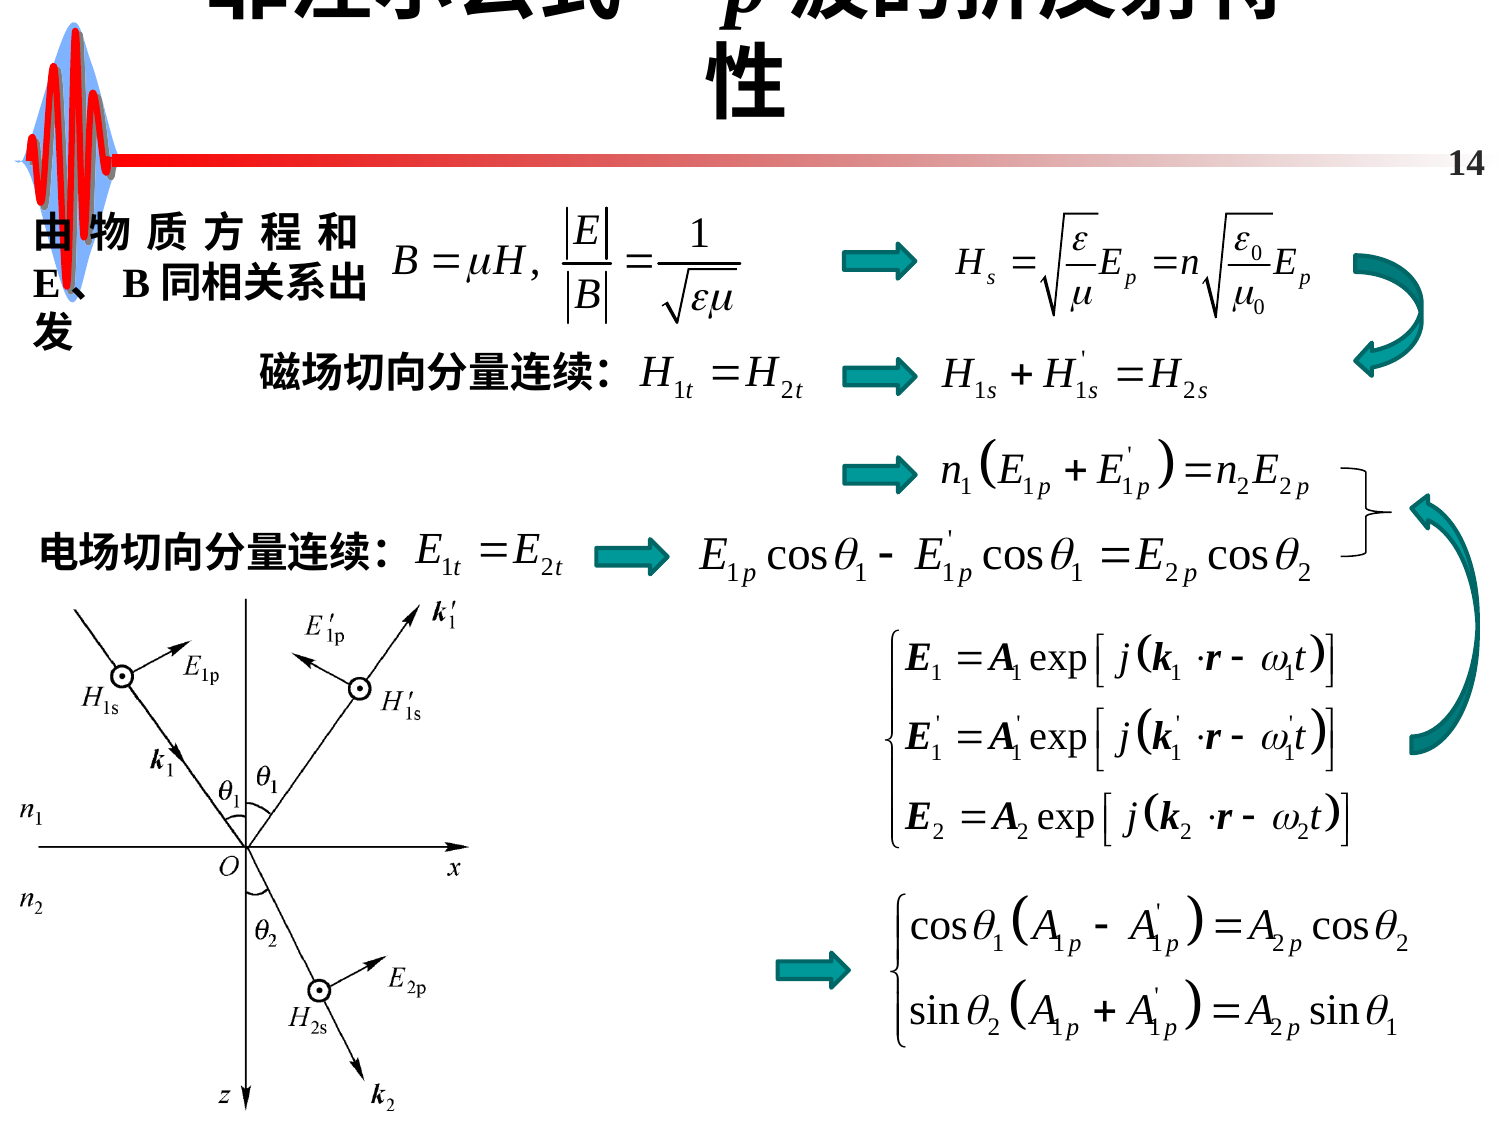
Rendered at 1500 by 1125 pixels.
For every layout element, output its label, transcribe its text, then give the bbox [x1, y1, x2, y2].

text_box [775, 950, 851, 990]
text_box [631, 341, 811, 410]
text_box 磁场切向分量连续： [244, 341, 627, 403]
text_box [383, 197, 751, 333]
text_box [690, 518, 1320, 598]
title 菲涅尔公式—p波的折反射特性 [159, 19, 1334, 137]
text_box [594, 537, 670, 577]
text_box [842, 455, 918, 495]
text_box 由物质方程和E、B同相关系出发 [18, 198, 384, 364]
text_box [874, 621, 1365, 858]
slide_number 14 [1370, 142, 1500, 179]
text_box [948, 203, 1319, 327]
text_box [841, 241, 918, 281]
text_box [934, 432, 1318, 513]
text_box 电场切向分量连续： [22, 518, 406, 573]
text_box [1353, 253, 1424, 378]
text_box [933, 340, 1216, 410]
text_box [842, 357, 918, 397]
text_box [407, 519, 572, 587]
picture [5, 575, 476, 1115]
text_box [1409, 493, 1480, 756]
text_box [1340, 467, 1392, 558]
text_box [879, 883, 1420, 1059]
